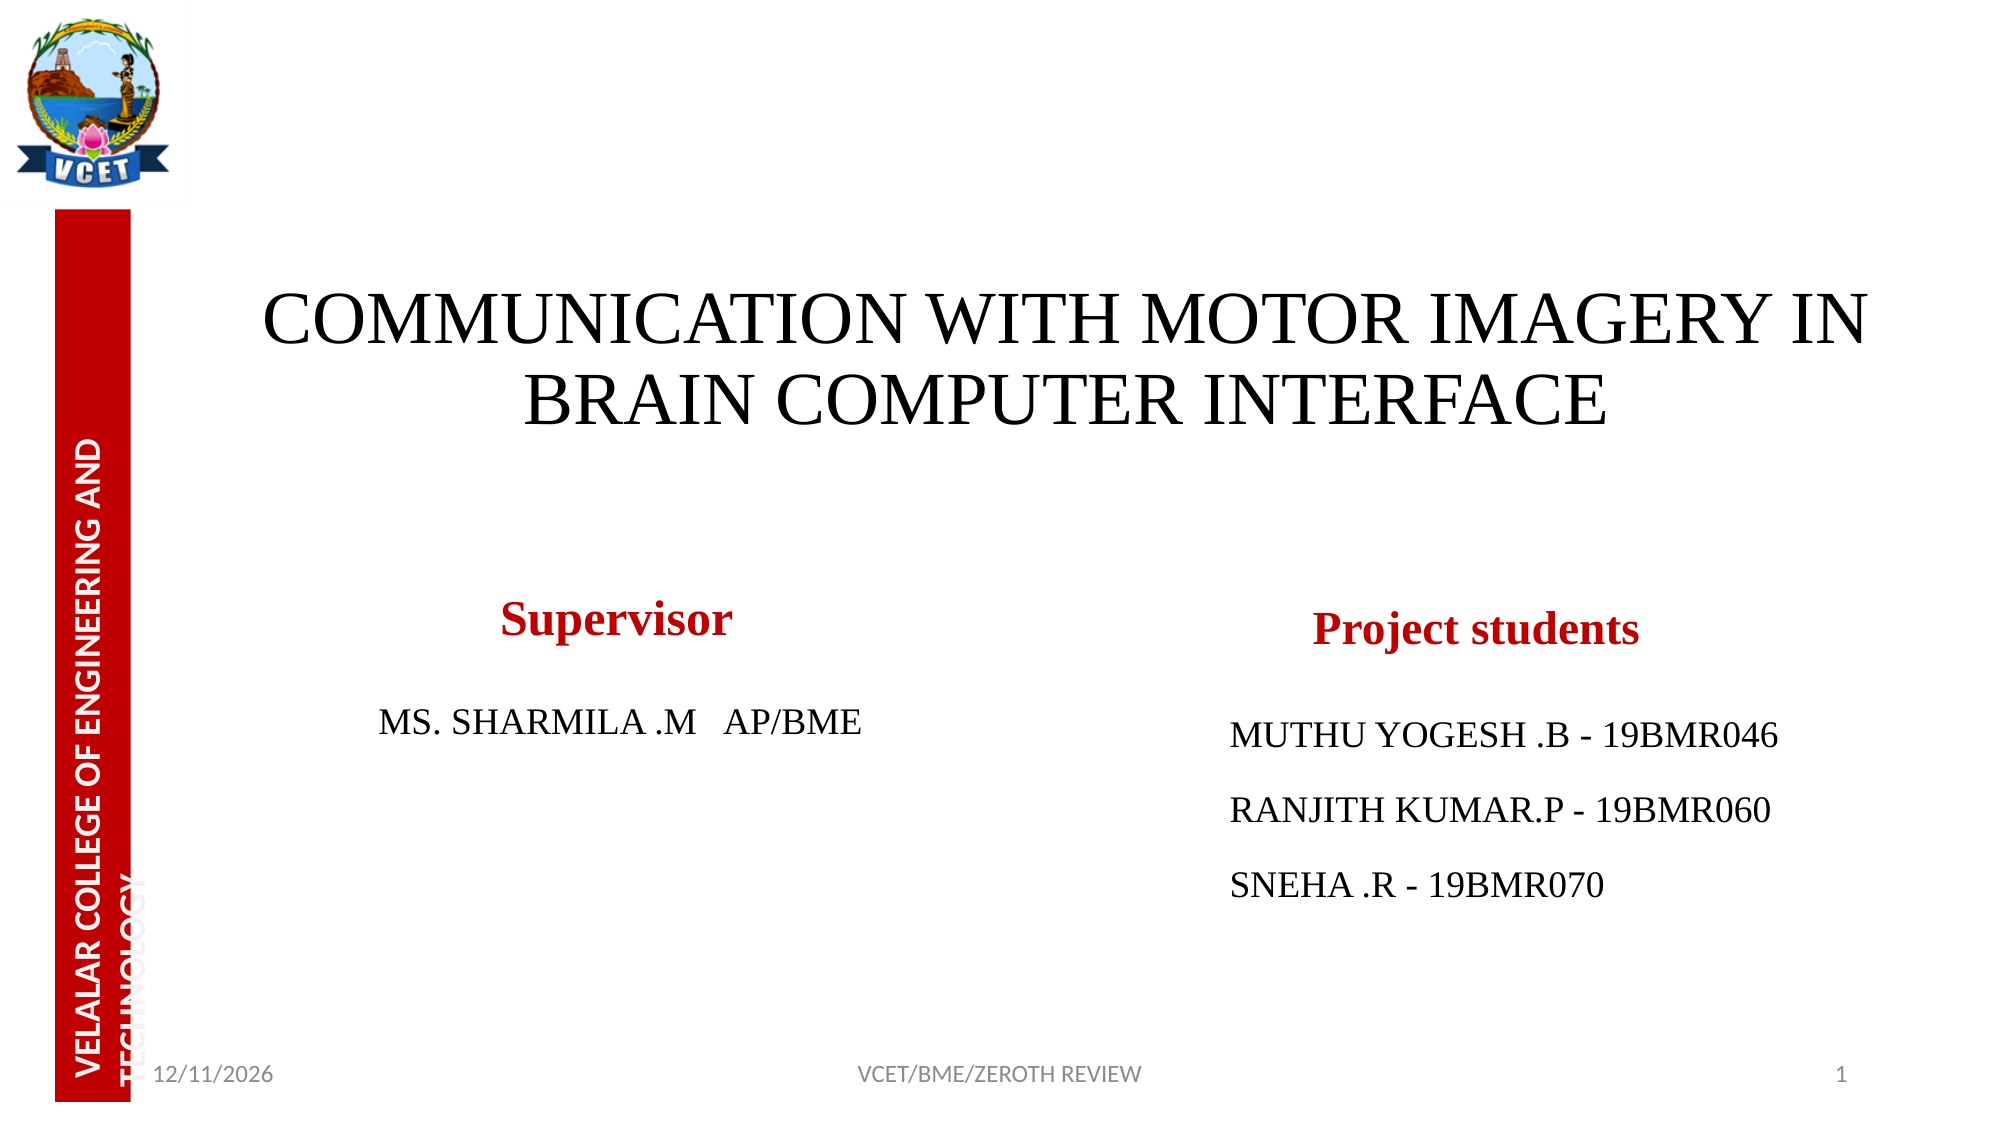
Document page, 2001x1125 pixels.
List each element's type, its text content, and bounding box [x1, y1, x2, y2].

text_box MUTHU YOGESH .B - 19BMR046 RANJITH KUMAR.P - 19BMR060 SNEHA .R - 19BMR070 [1214, 693, 2000, 1035]
title COMMUNICATION WITH MOTOR IMAGERY IN BRAIN COMPUTER INTERFACE [246, 224, 1887, 448]
subtitle Supervisor [359, 585, 599, 663]
text_box MS. SHARMILA .M AP/BME [363, 689, 599, 750]
slide_number 1 [1412, 1042, 1863, 1103]
picture [0, 1, 192, 202]
text_box Project students [1219, 596, 1734, 663]
picture [599, 487, 1114, 760]
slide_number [137, 1042, 588, 1103]
text_box VELALAR COLLEGE OF ENGINEERING AND TECHNOLOGY [55, 209, 131, 1102]
footer VCET/BME/ZEROTH REVIEW [662, 1042, 1338, 1103]
